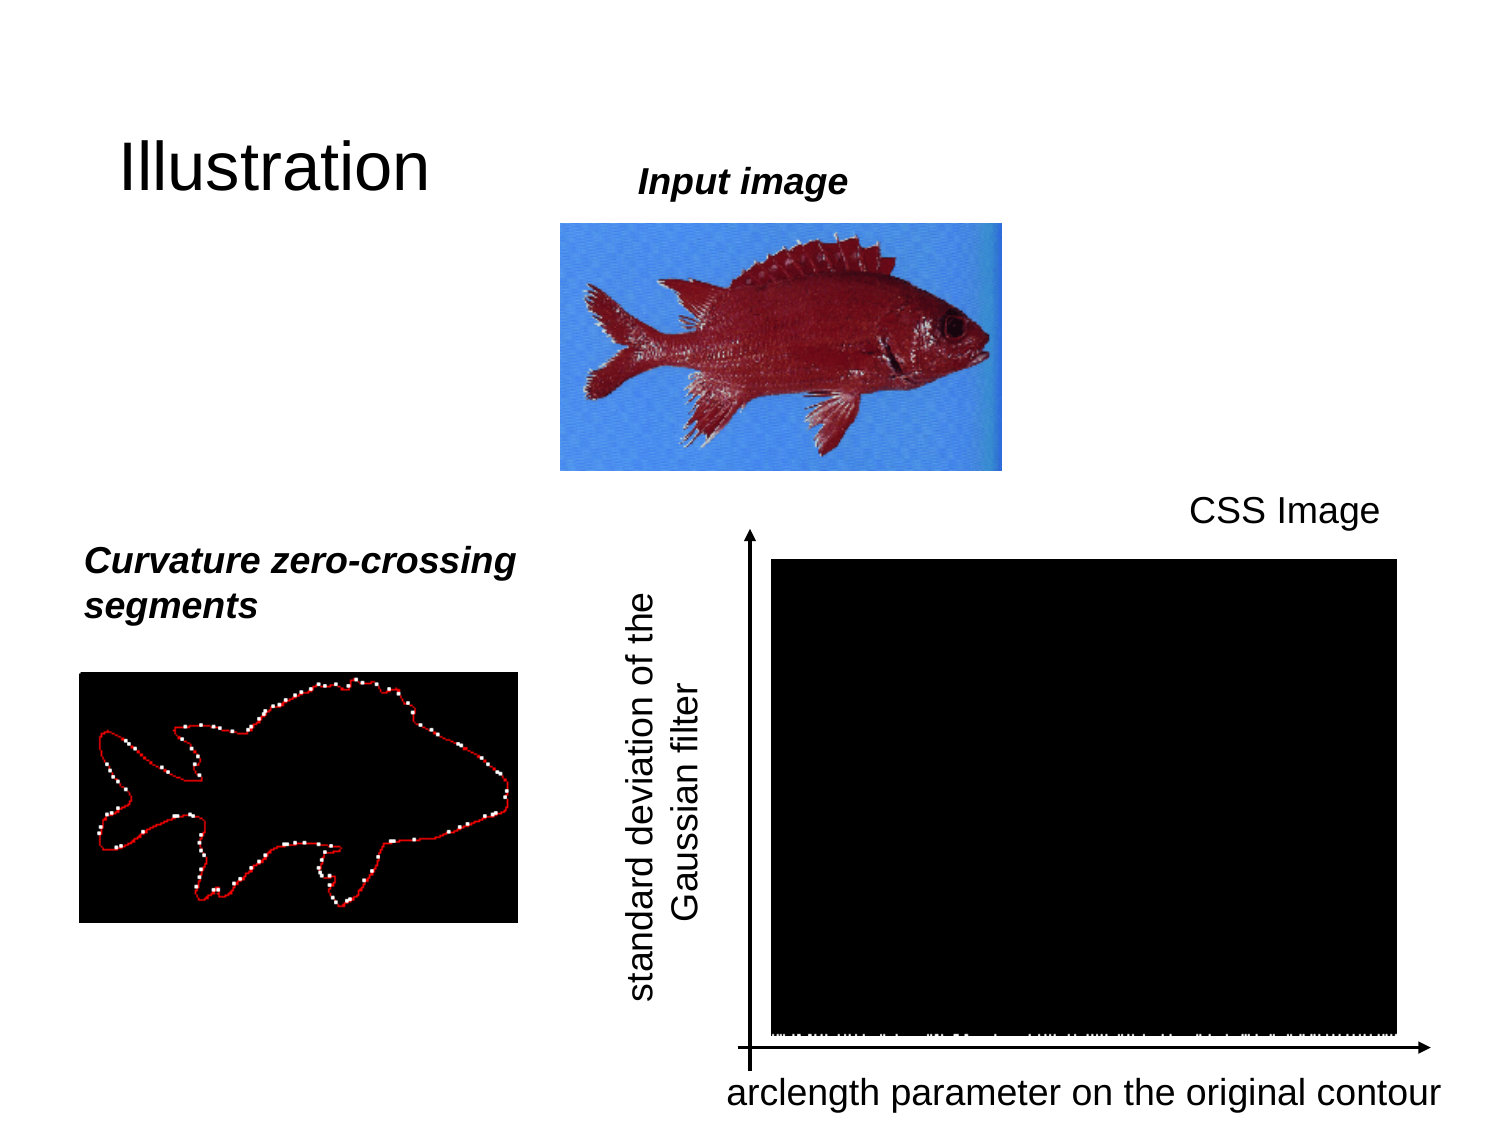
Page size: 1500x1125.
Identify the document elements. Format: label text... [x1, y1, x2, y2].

text_box standard deviation of the Gaussian filter [607, 570, 729, 1035]
text_box arclength parameter on the original contour [711, 1060, 1457, 1121]
picture [79, 672, 518, 923]
text_box Curvature zero-crossing segments [69, 528, 560, 634]
text_box Input image [623, 149, 877, 210]
text_box CSS Image [1174, 478, 1396, 539]
title Illustration [103, 59, 1397, 278]
picture [771, 559, 1397, 1036]
picture [560, 223, 1002, 471]
